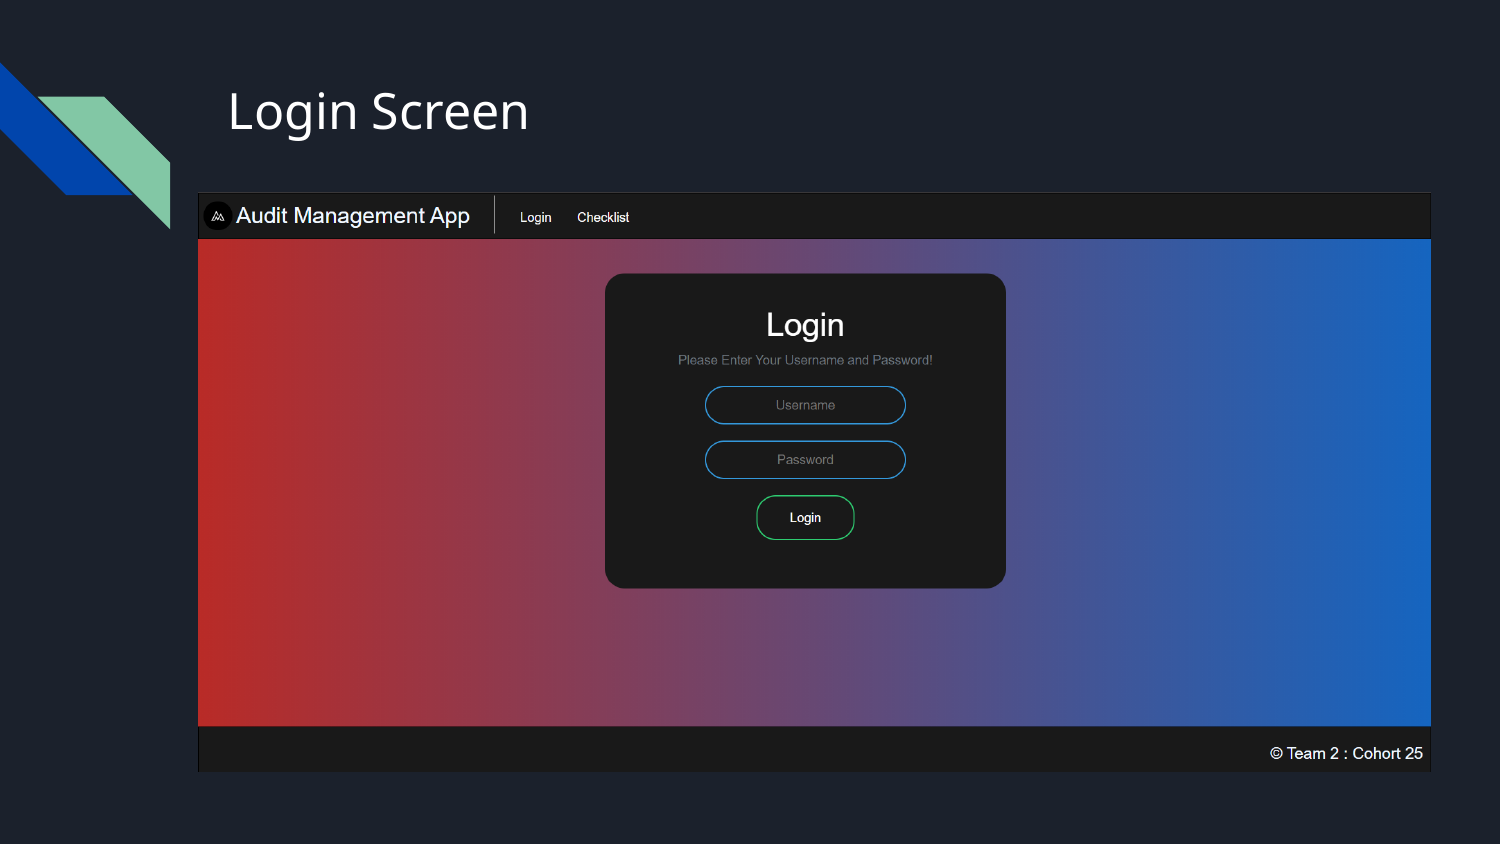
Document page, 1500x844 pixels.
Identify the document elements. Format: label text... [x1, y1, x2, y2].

picture [197, 192, 1432, 773]
title Login Screen [212, 64, 1368, 191]
